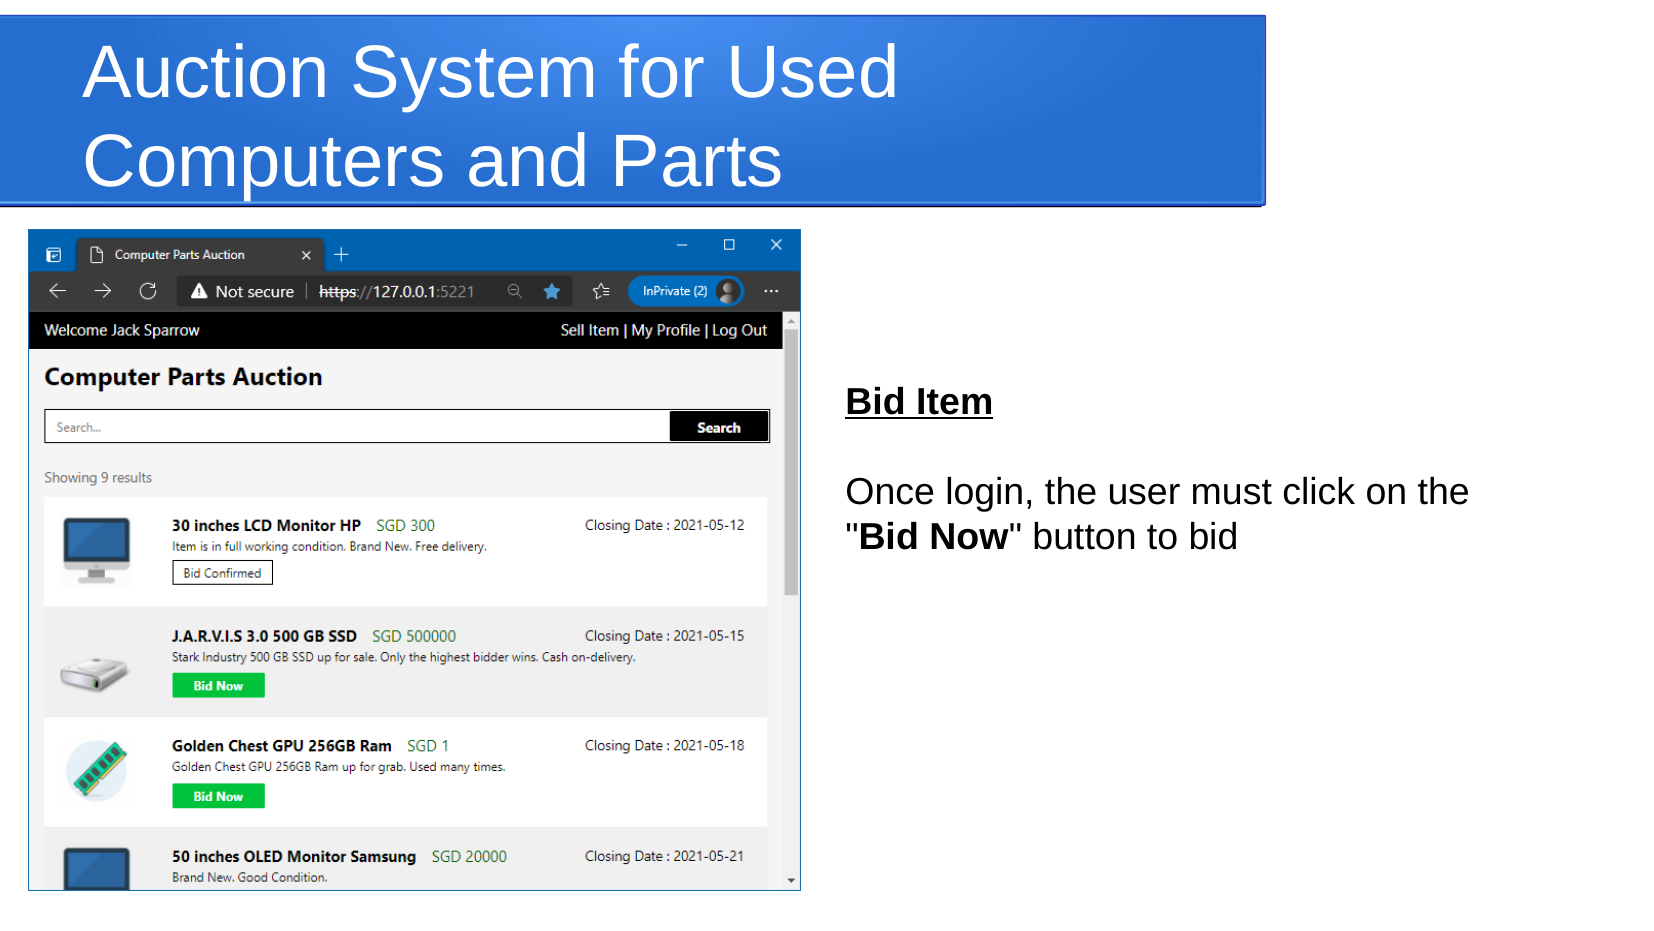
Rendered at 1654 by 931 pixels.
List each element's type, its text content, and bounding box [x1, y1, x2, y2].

picture [0, 13, 1269, 211]
text_box Auction System for Used Computers and Parts [82, 23, 1234, 202]
text_box Bid Item Once login, the user must click on the "Bid Now" button to bid [830, 369, 1550, 610]
picture [28, 229, 801, 891]
